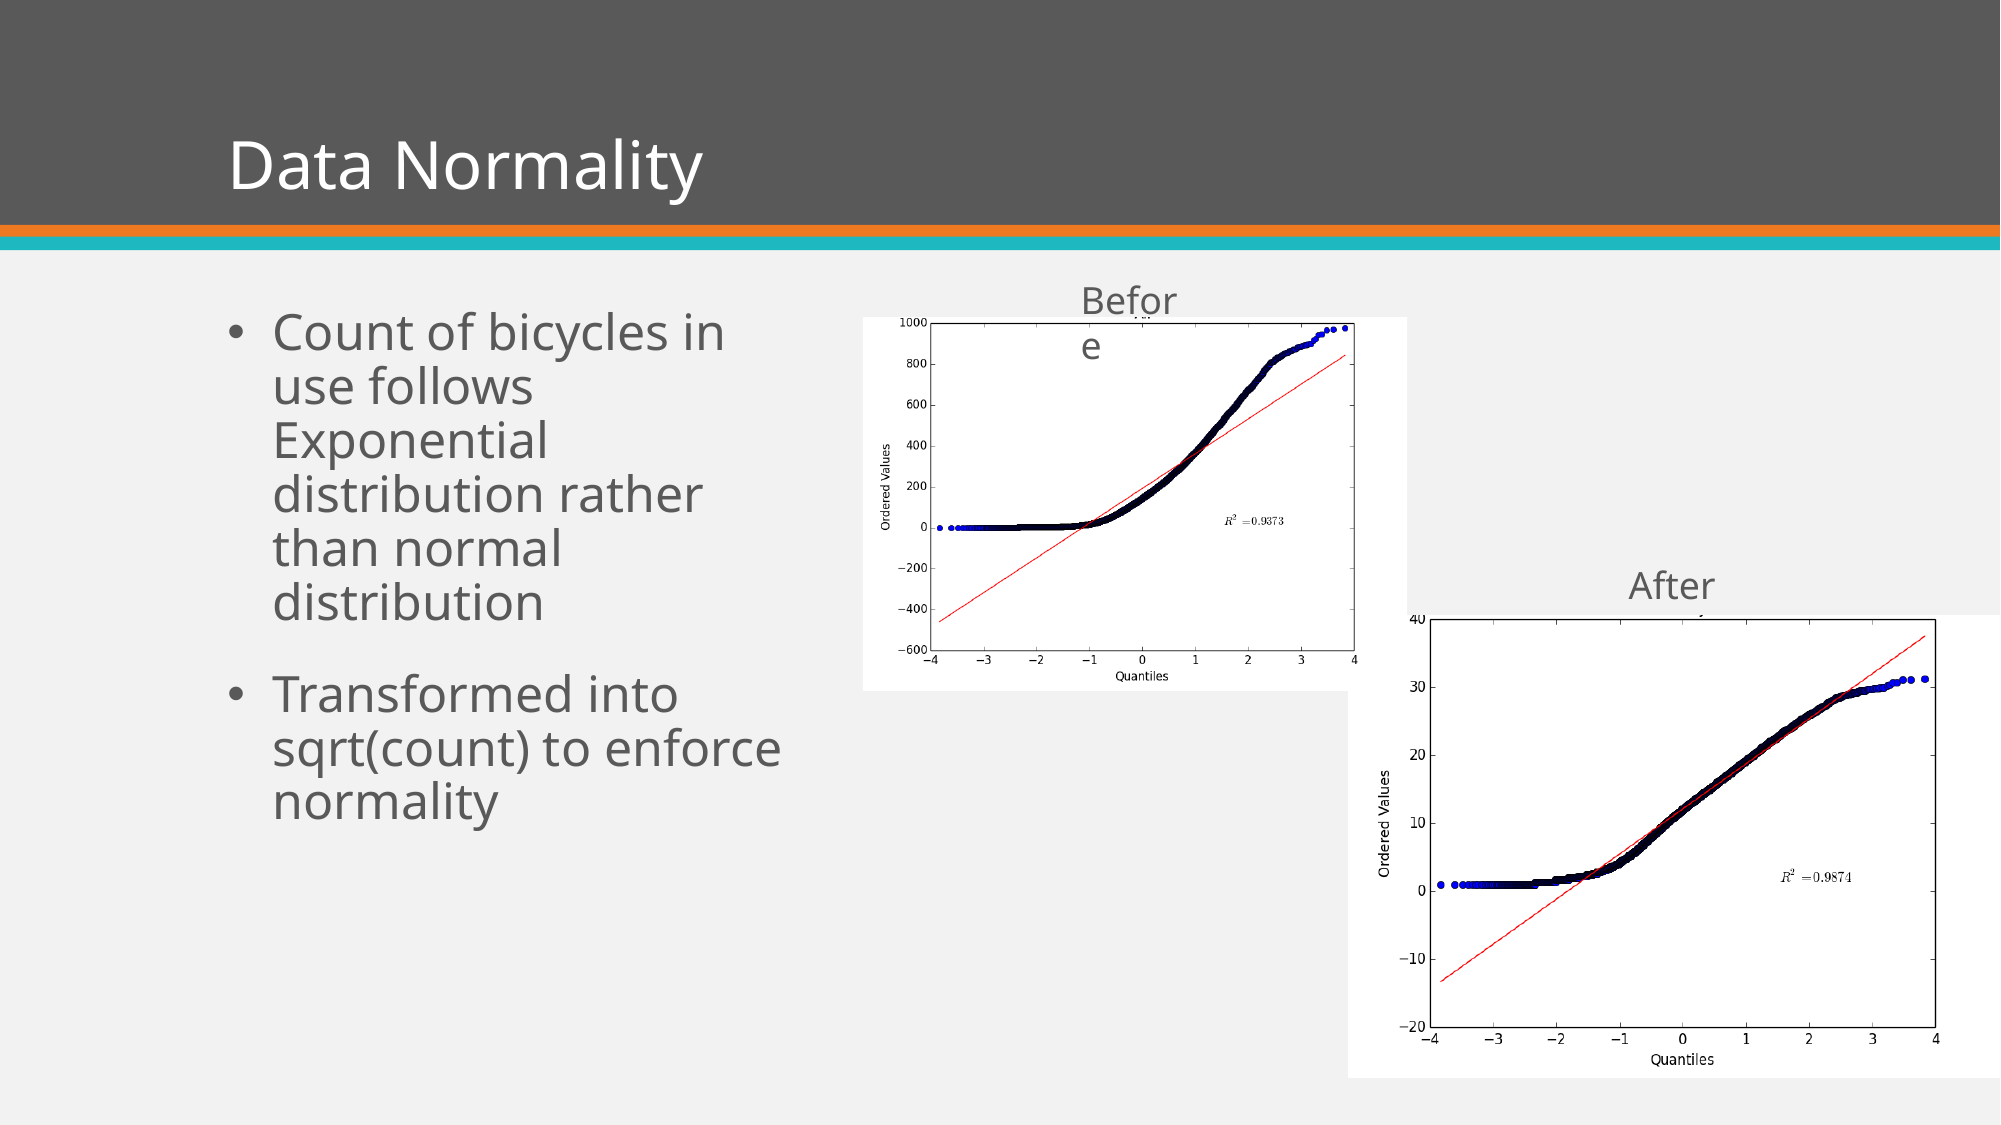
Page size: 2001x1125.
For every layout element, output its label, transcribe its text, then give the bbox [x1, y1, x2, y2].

text_box After [1613, 554, 1735, 615]
picture [862, 317, 2000, 1079]
list Count of bicycles in use follows Exponential distribution rather than normal distribution Transformed into sqrt(count) to enforce normality [212, 299, 836, 1013]
title Data Normality [212, 41, 1788, 212]
text_box Before [1065, 269, 1207, 317]
